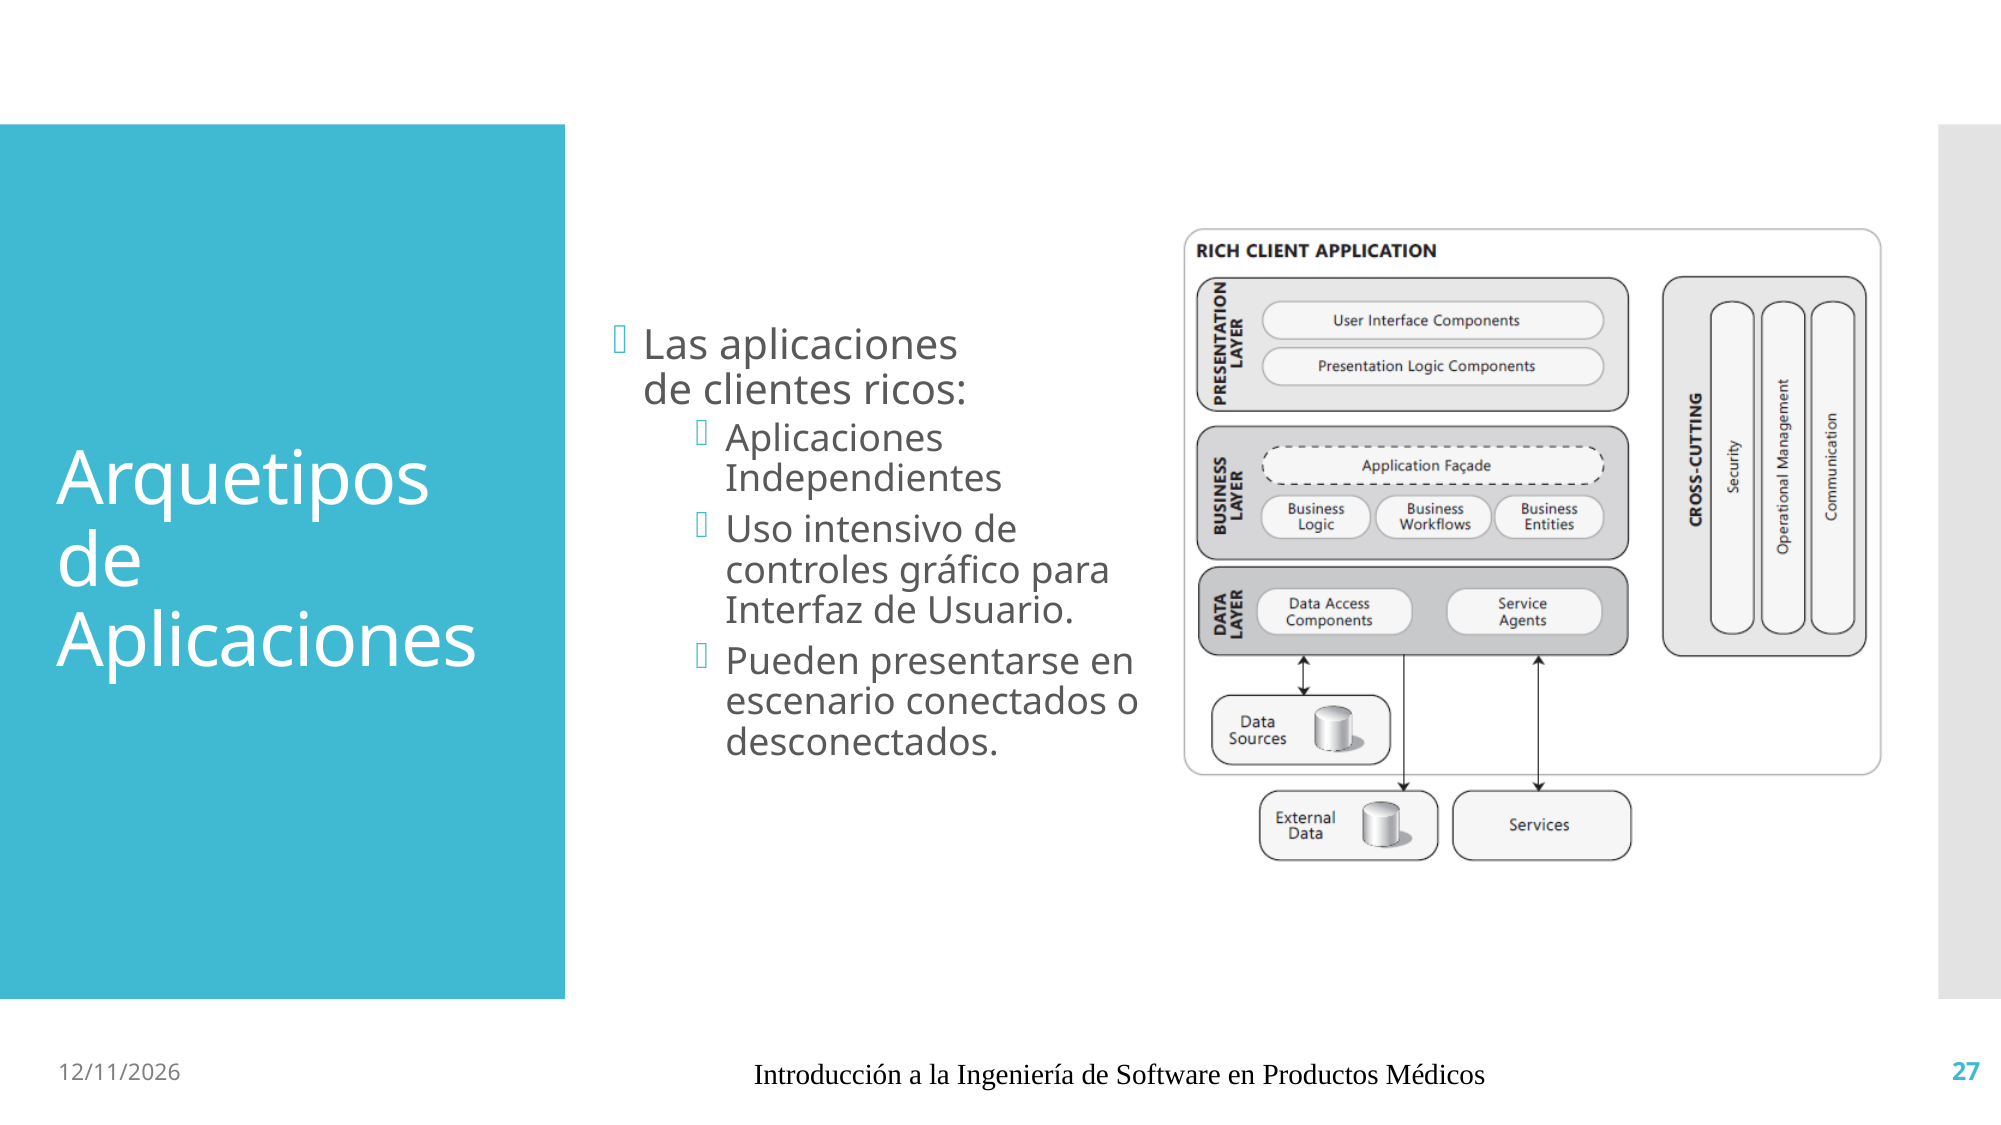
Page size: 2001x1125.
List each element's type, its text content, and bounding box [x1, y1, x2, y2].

picture [1154, 208, 1899, 871]
slide_number 27 [1744, 1042, 1996, 1103]
title Arquetipos de Aplicaciones [41, 184, 525, 940]
list Las aplicaciones de clientes ricos: Aplicaciones Independientes Uso intensivo de controles gráfico para Interfaz de Usuario. Pueden presentarse en escenario conectados o desconectados. [597, 211, 1184, 917]
footer Introducción a la Ingeniería de Software en Productos Médicos [634, 1042, 1605, 1103]
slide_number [43, 1042, 493, 1103]
